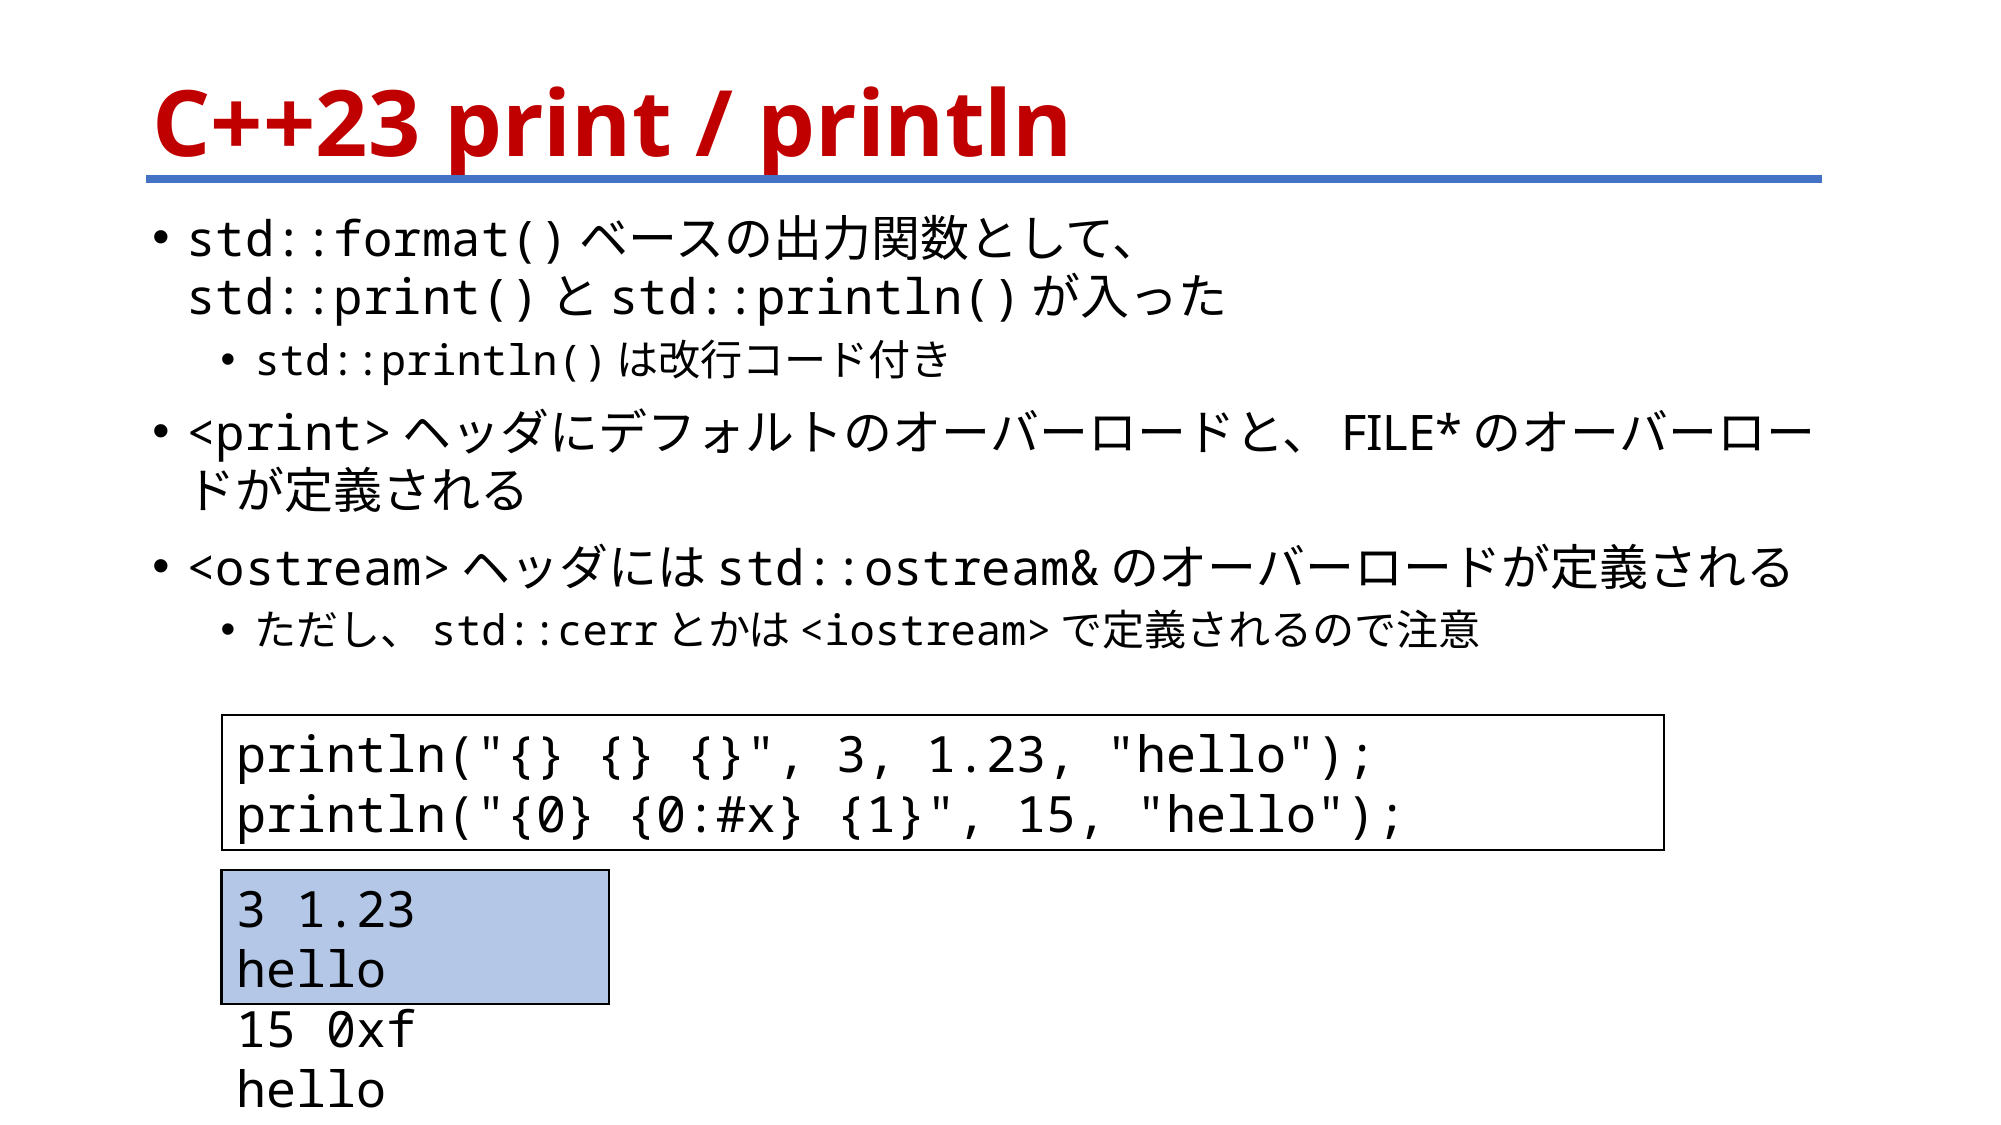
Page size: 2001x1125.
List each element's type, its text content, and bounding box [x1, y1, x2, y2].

list std::format()ベースの出力関数として、 std::print()とstd::println()が入った std::println()は改行コード付き <print>ヘッダにデフォルトのオーバーロードと、FILE*のオーバーロードが定義される <ostream>ヘッダにはstd::ostream&のオーバーロードが定義される ただし、std::cerrとかは<iostream>で定義されるので注意 [137, 200, 1863, 664]
text_box println("{} {} {}", 3, 1.23, "hello"); println("{0} {0:#x} {1}", 15, "hello"); [221, 714, 1665, 851]
title C++23 print / println [137, 59, 1863, 195]
text_box 3 1.23 hello 15 0xf hello [220, 869, 610, 1005]
